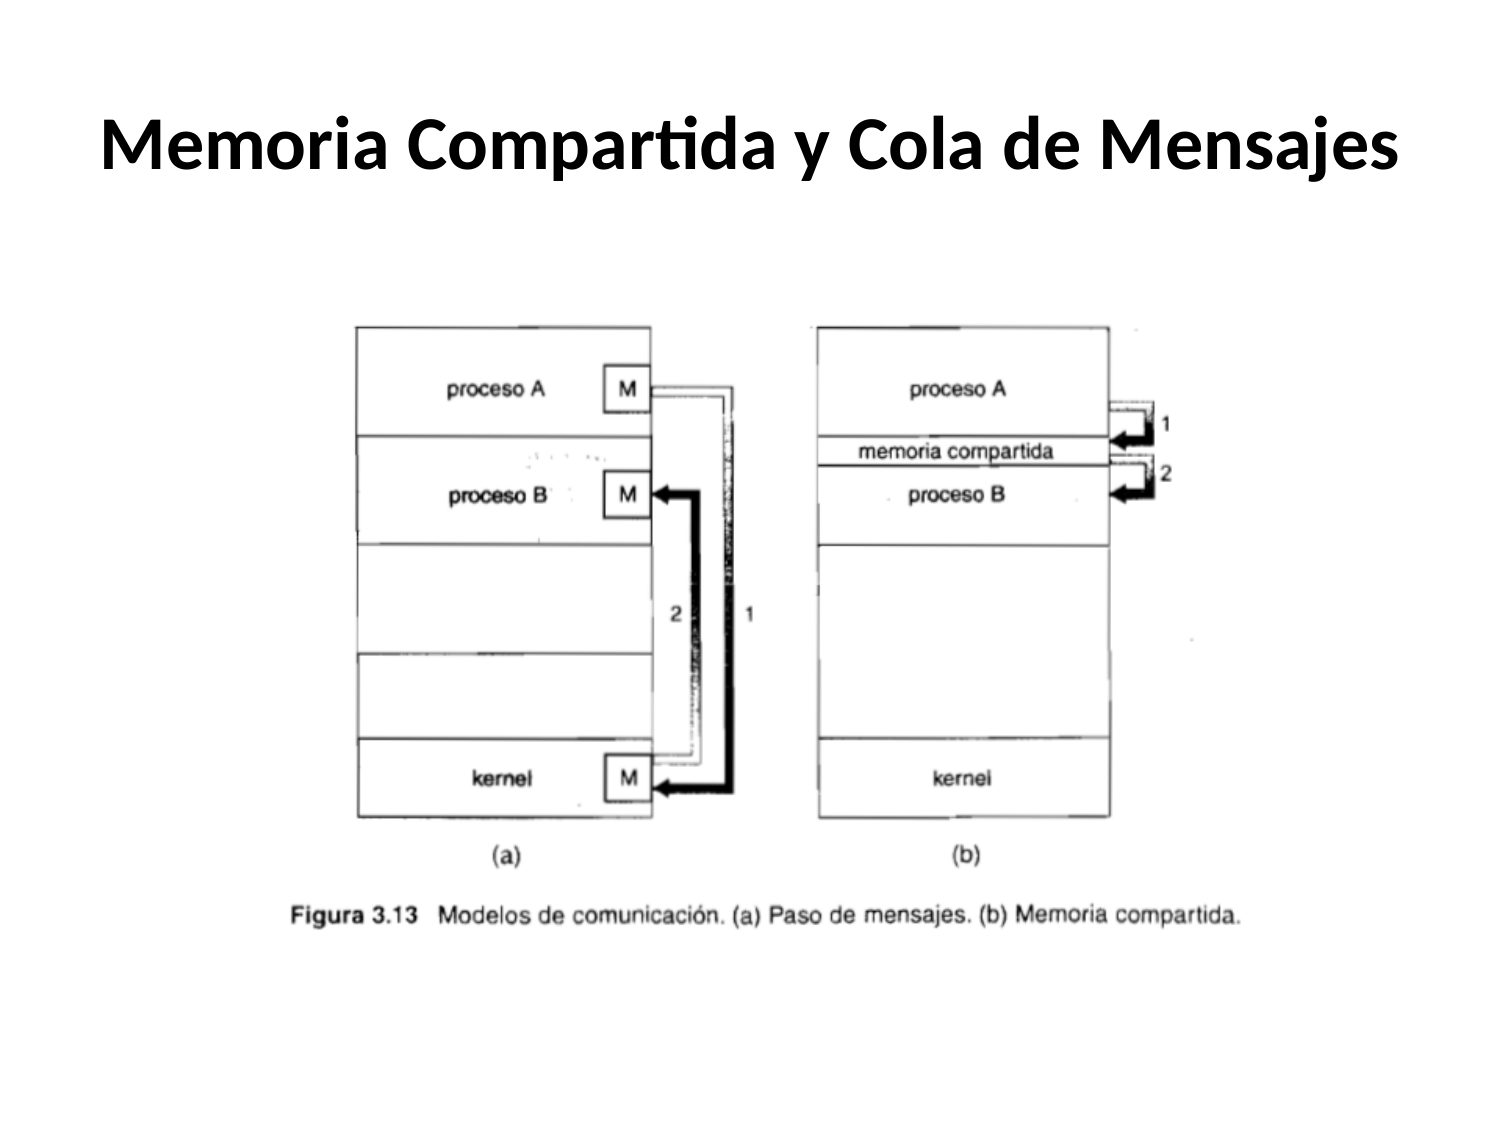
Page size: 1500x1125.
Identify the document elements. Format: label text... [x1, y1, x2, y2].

title Memoria Compartida y Cola de Mensajes [75, 45, 1425, 233]
picture [257, 302, 1259, 947]
